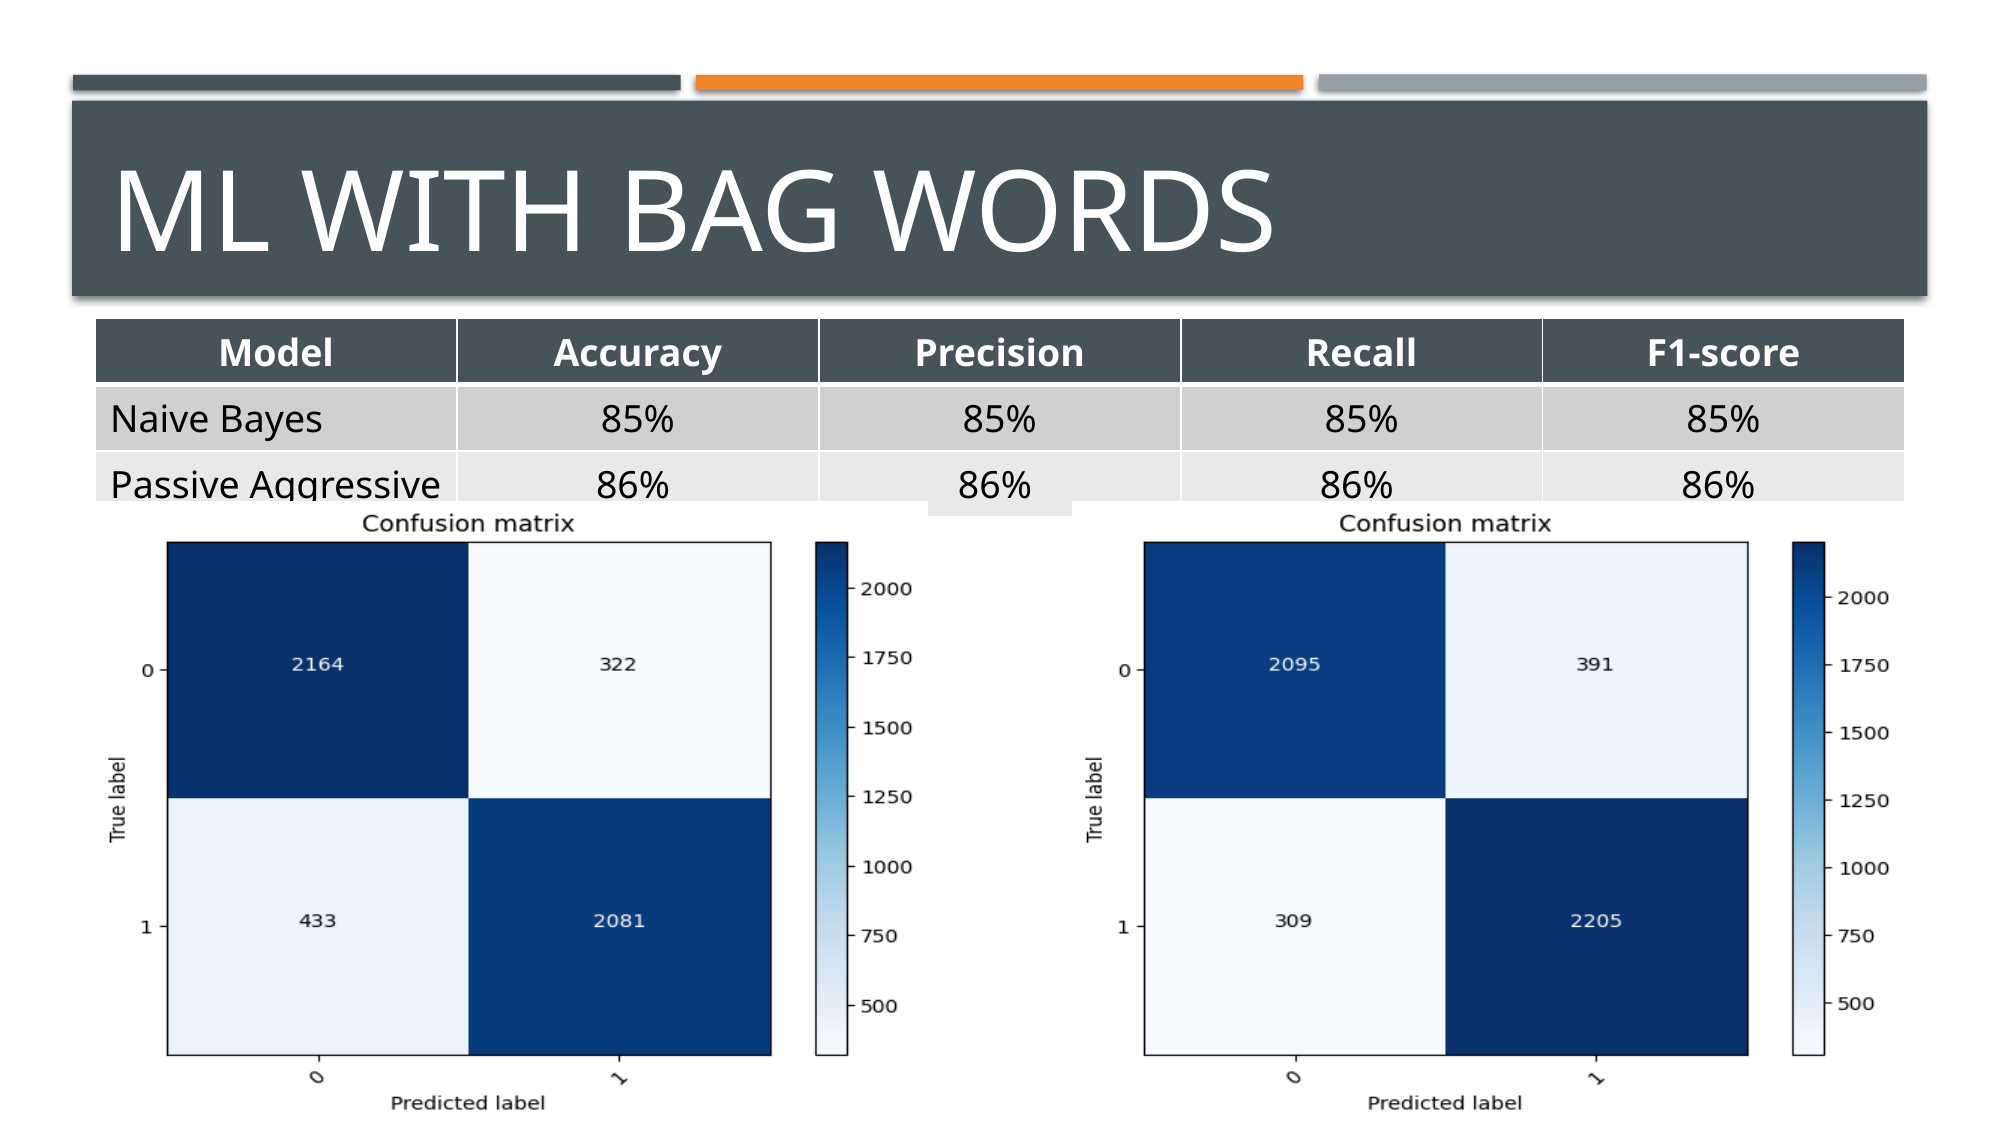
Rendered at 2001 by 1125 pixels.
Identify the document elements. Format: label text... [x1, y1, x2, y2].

table_cell 86% [458, 452, 818, 498]
title Ml with Bag words [95, 115, 1905, 282]
table_cell Passive Aggressive [96, 452, 456, 498]
table_header Recall [1182, 319, 1542, 382]
table_header F1-score [1543, 319, 1904, 382]
table_cell 86% [1543, 452, 1904, 499]
table_header Model [96, 319, 456, 382]
table_cell 86% [1182, 452, 1542, 498]
table_cell 85% [458, 387, 818, 450]
picture [1071, 500, 1906, 1125]
table_cell 85% [1182, 387, 1542, 450]
table_header Accuracy [458, 319, 818, 382]
table_header Precision [820, 319, 1180, 382]
table_cell 85% [1543, 387, 1904, 450]
table_cell 86% [820, 452, 1180, 516]
picture [94, 500, 929, 1125]
table_cell 85% [820, 387, 1180, 450]
table_cell Naive Bayes [96, 387, 456, 450]
